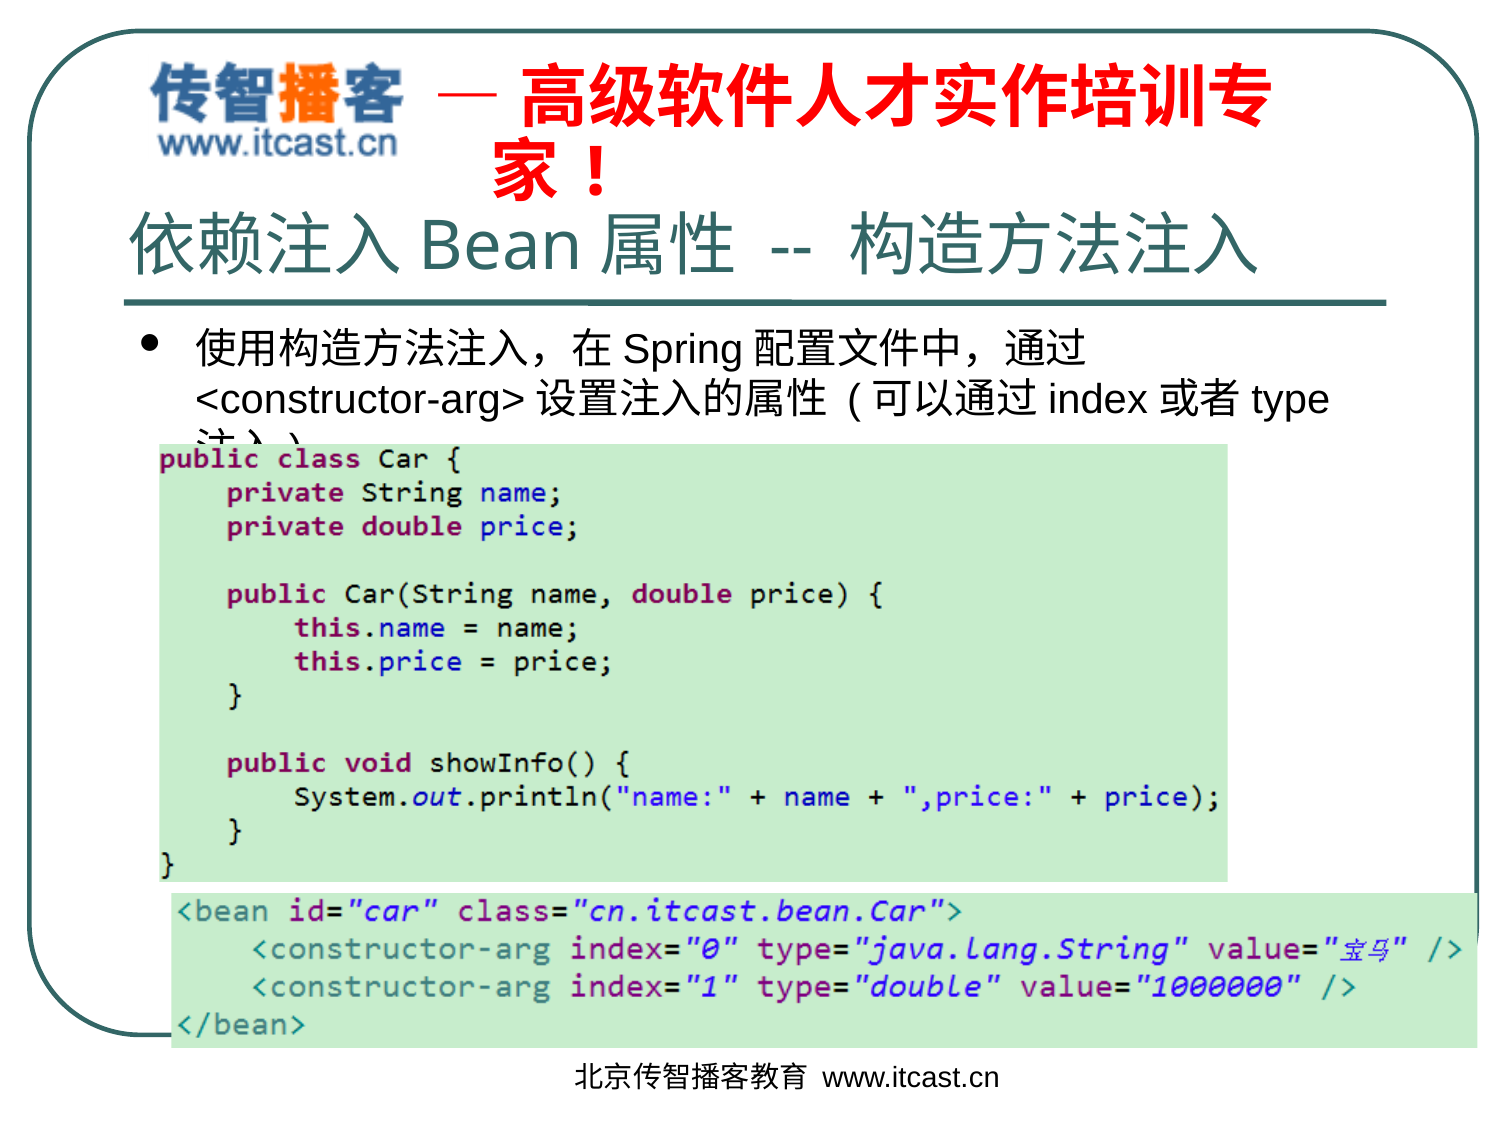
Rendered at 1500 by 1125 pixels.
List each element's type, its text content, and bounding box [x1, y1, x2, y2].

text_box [171, 893, 1478, 1048]
list 使用构造方法注入，在Spring配置文件中，通过 <constructor-arg>设置注入的属性 (可以通过index或者type注入) [123, 314, 1388, 987]
footer 北京传智播客教育 www.itcast.cn [549, 1050, 1025, 1125]
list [159, 444, 1228, 882]
title 依赖注入Bean属性 -- 构造方法注入 [112, 54, 1375, 291]
